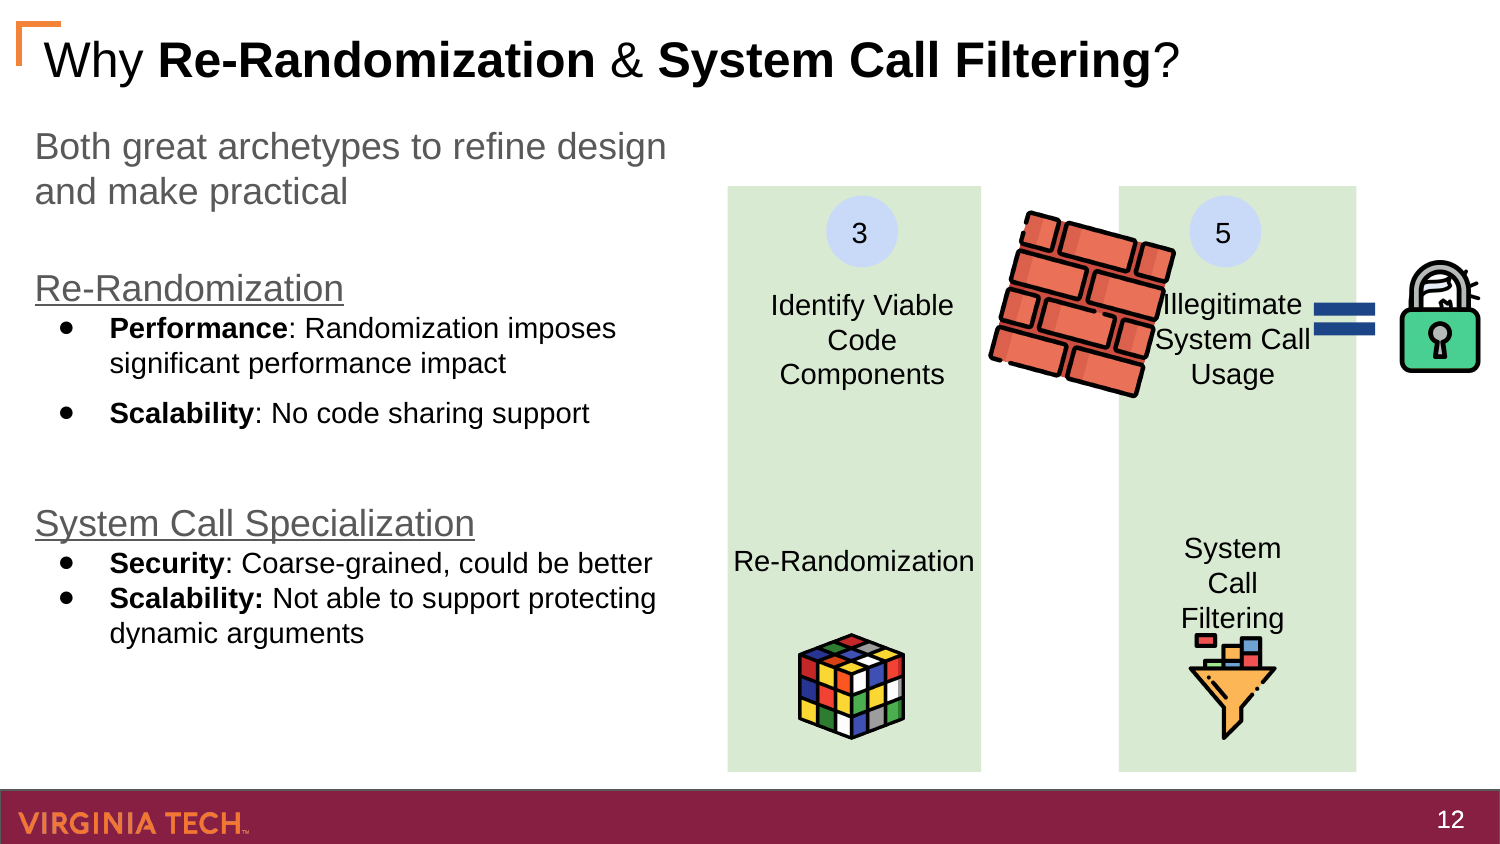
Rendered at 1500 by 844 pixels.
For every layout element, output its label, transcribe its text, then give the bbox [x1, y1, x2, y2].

text_box [1329, 316, 1357, 322]
text_box 5 [1189, 195, 1262, 268]
picture [1383, 259, 1497, 374]
text_box Identify Viable Code Components [753, 270, 971, 392]
text_box Re-Randomization [718, 526, 991, 599]
list Both great archetypes to refine design and make practical Re-Randomization Performance: Randomization imposes significant performance impact Scalability: No code sharing support System Call Specialization Security: Coarse-grained, could be better Scalability: Not able to support protecting dynamic arguments [28, 117, 683, 731]
text_box [727, 599, 982, 772]
text_box [727, 186, 982, 526]
picture [16, 21, 28, 66]
text_box System Call Filtering [1139, 514, 1326, 661]
picture [988, 210, 1176, 399]
picture [798, 633, 905, 740]
text_box 3 [826, 195, 899, 268]
text_box [1313, 322, 1376, 336]
text_box Illegitimate System Call Usage [1140, 270, 1329, 392]
text_box Why Re-Randomization & System Call Filtering? [28, 12, 1468, 107]
slide_number ‹#› [1389, 791, 1480, 844]
text_box [1118, 186, 1357, 302]
picture [18, 812, 249, 834]
picture [1179, 633, 1287, 740]
text_box [1313, 302, 1376, 316]
text_box [1118, 336, 1357, 772]
